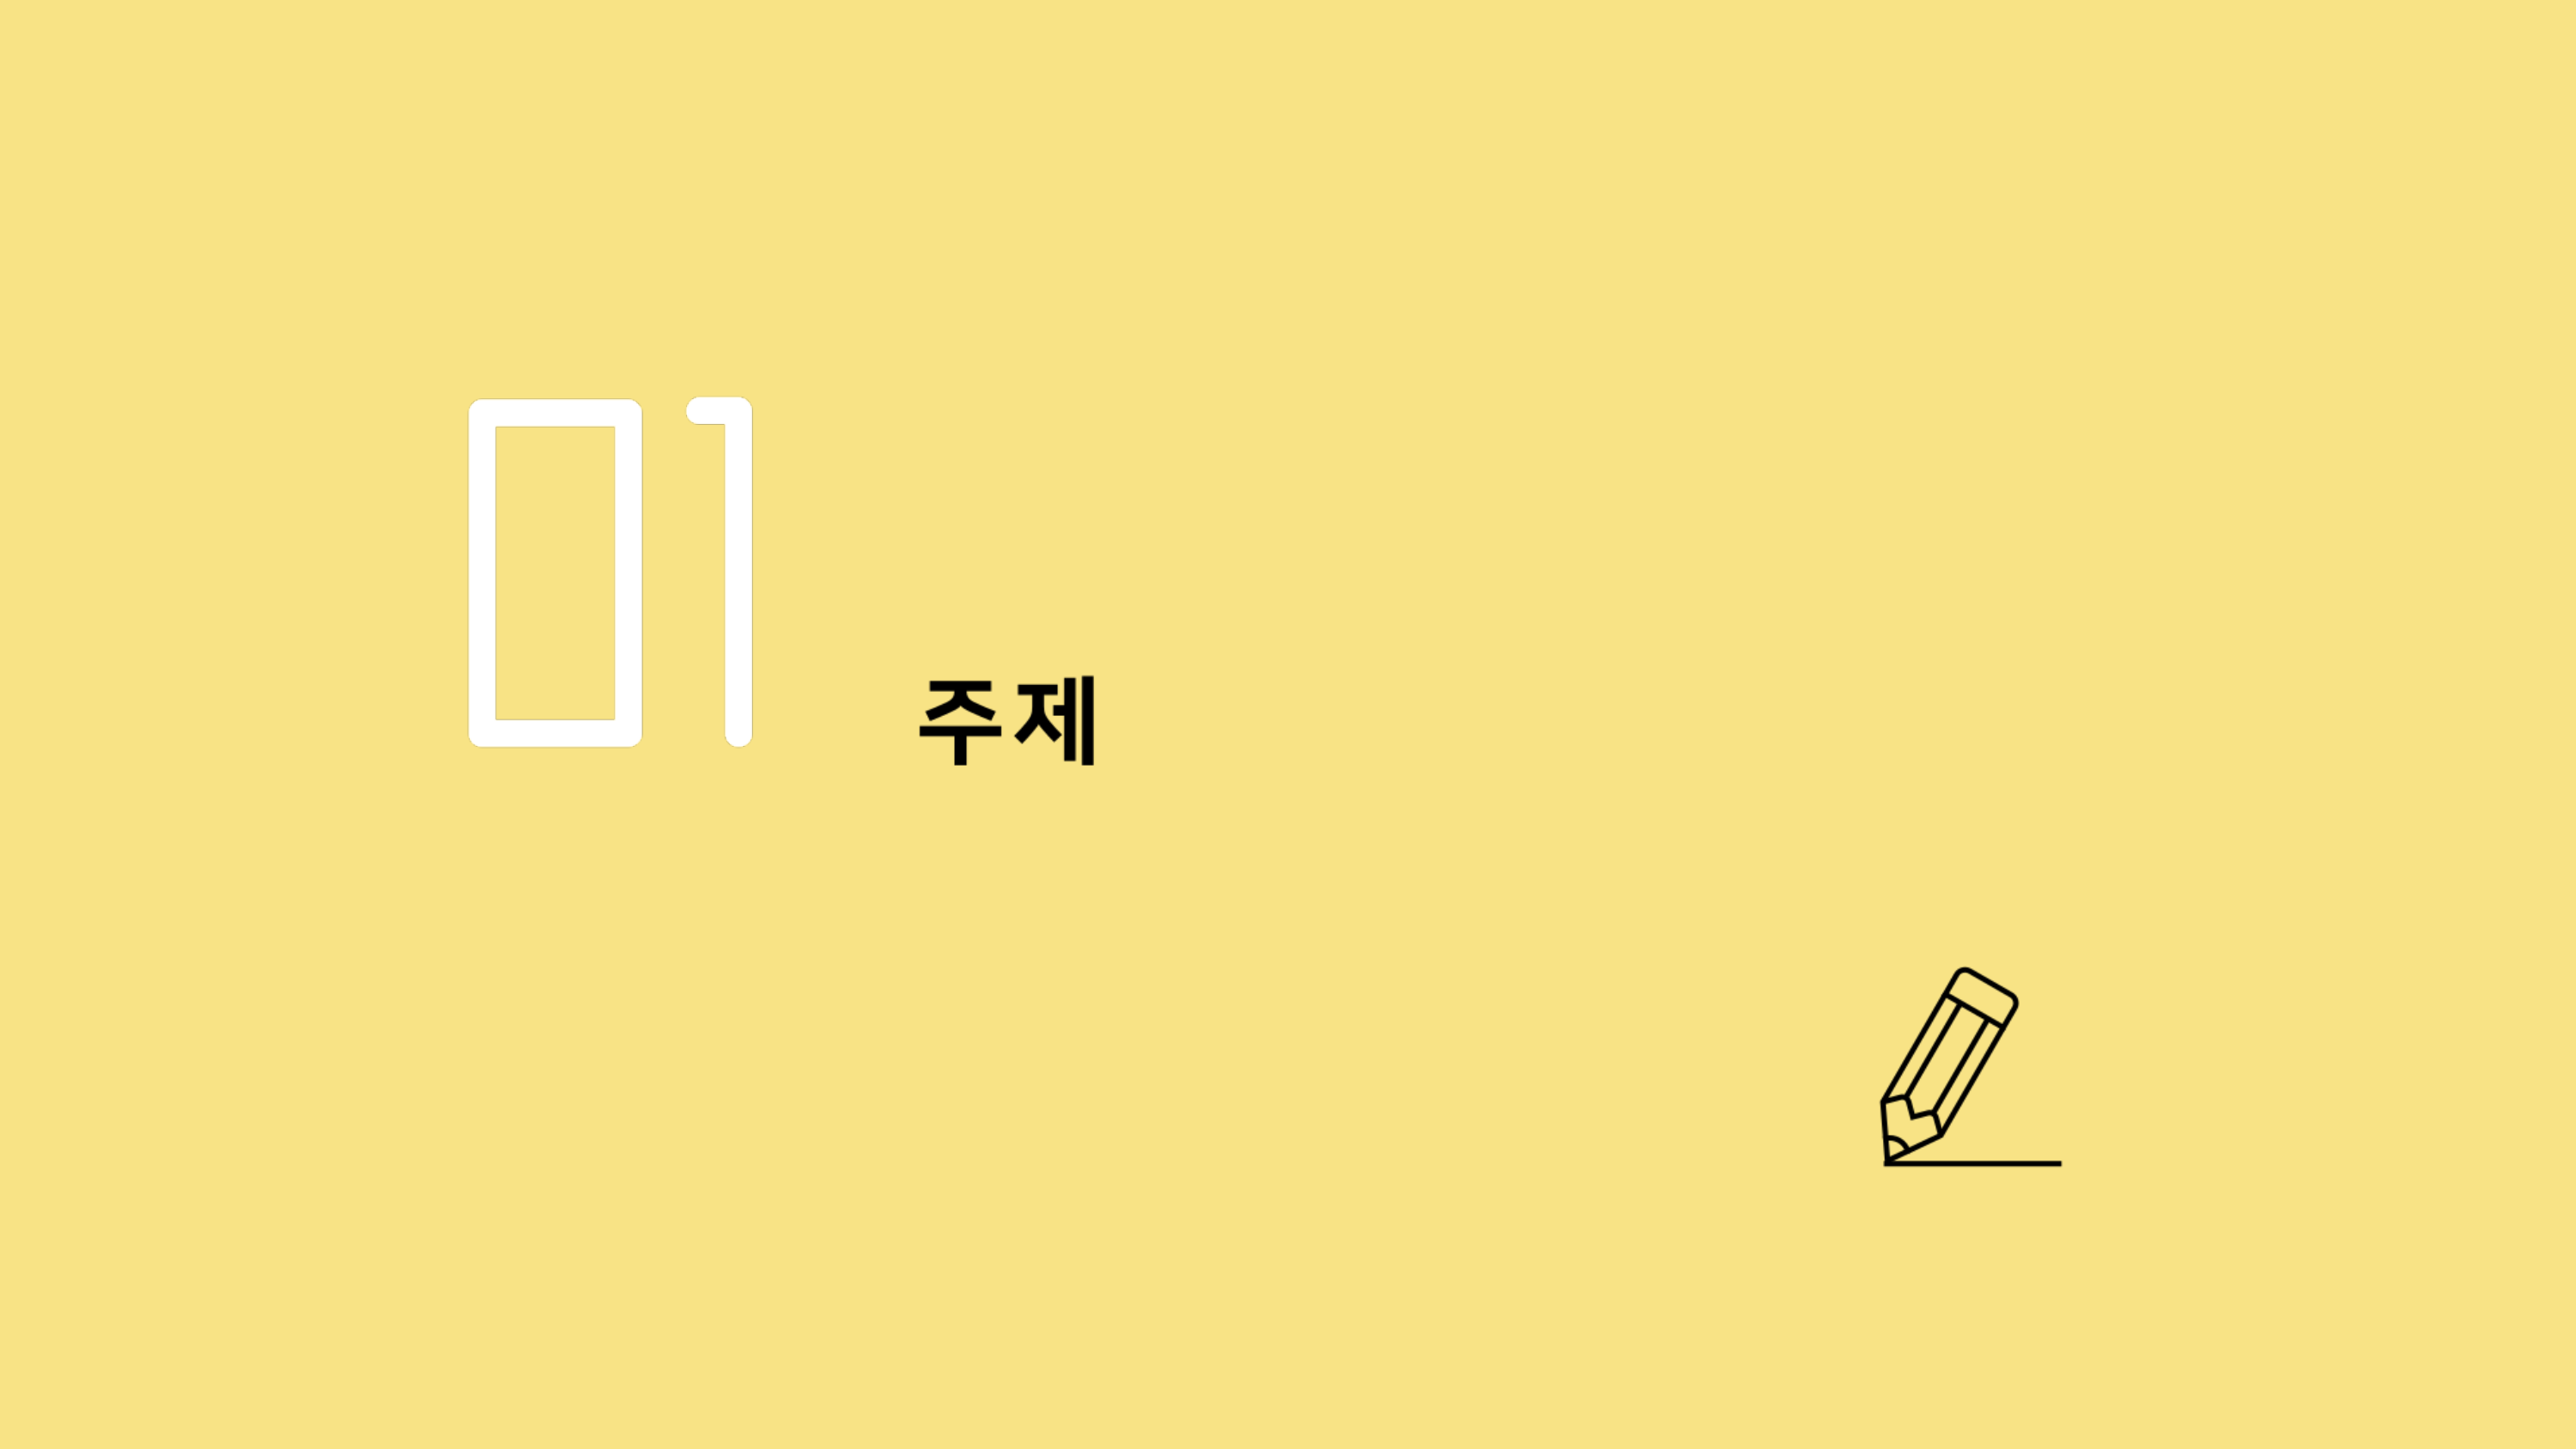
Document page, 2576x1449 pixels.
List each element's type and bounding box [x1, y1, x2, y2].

text_box [1835, 931, 2107, 1203]
picture [377, 159, 1138, 955]
